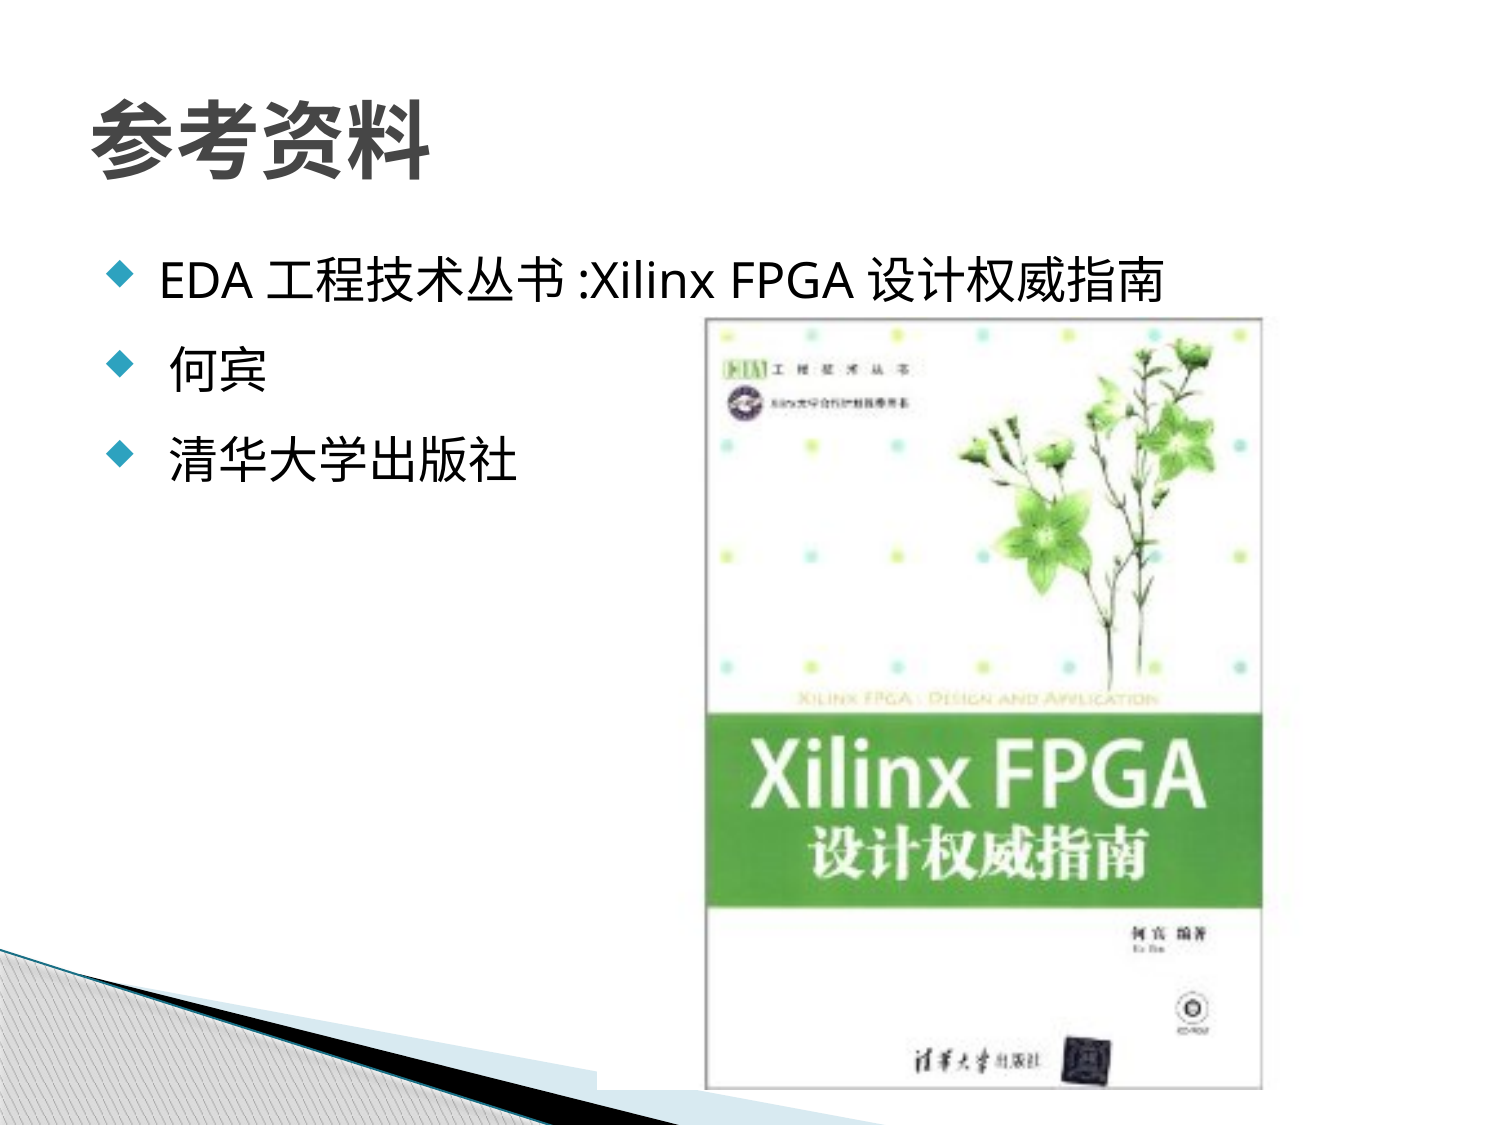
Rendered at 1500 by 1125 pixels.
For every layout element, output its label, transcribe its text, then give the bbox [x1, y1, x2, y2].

list EDA工程技术丛书:Xilinx FPGA设计权威指南 何宾 清华大学出版社 [70, 210, 1402, 563]
title 参考资料 [75, 45, 1425, 233]
picture [597, 316, 1372, 1091]
